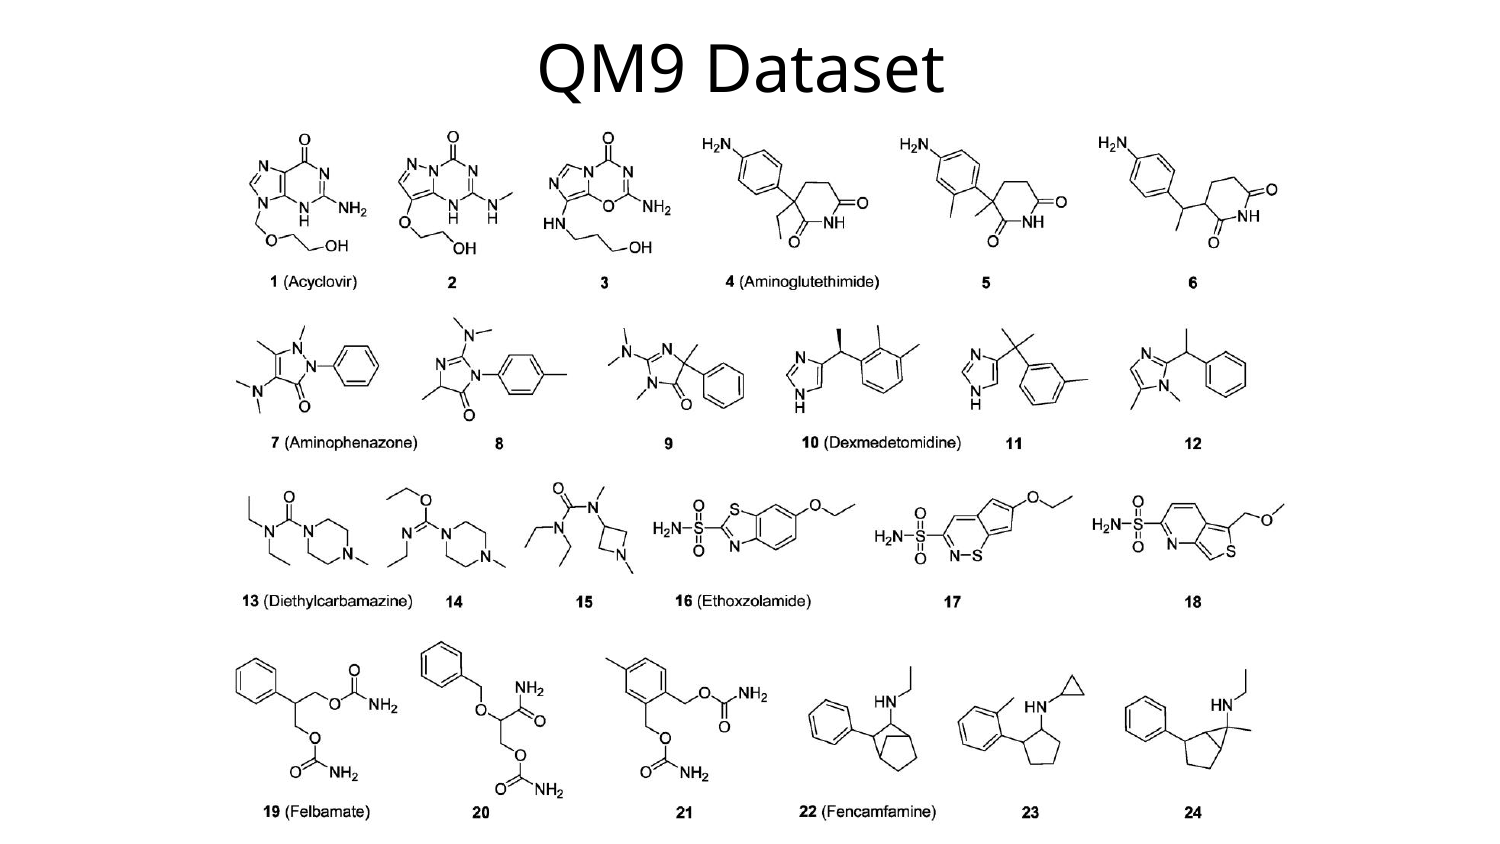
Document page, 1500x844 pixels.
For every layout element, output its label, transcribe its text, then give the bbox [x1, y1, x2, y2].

text_box QM9 Dataset [521, 10, 979, 120]
picture [182, 121, 1318, 844]
